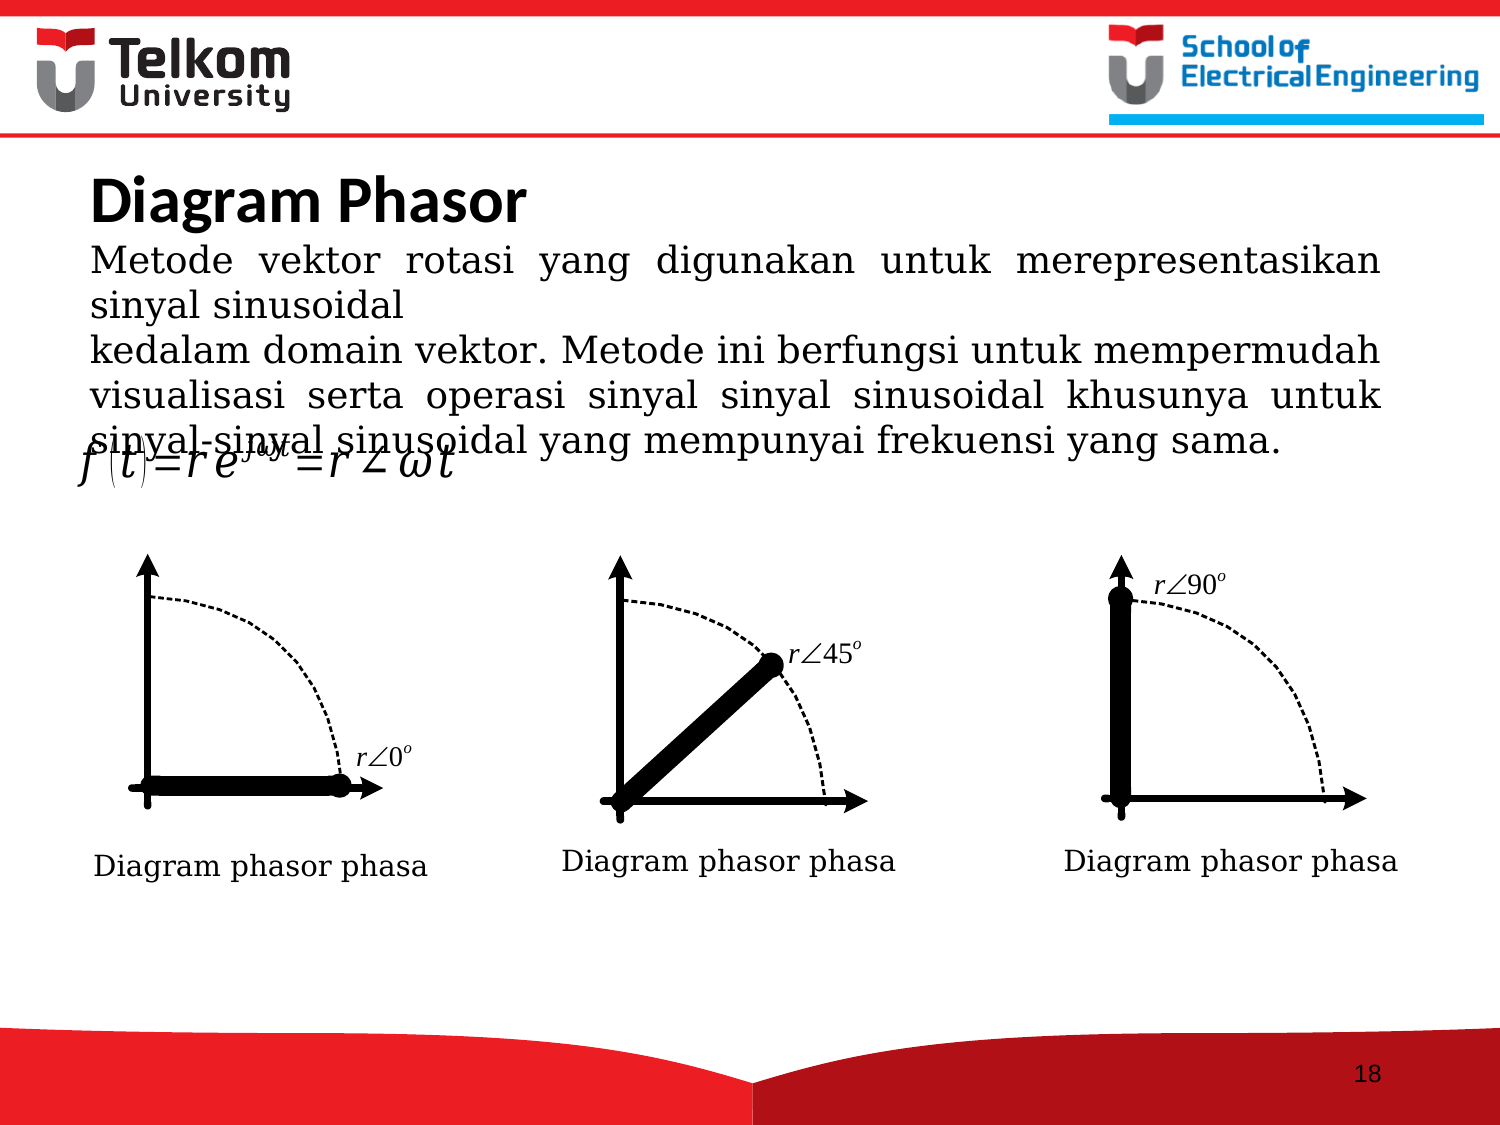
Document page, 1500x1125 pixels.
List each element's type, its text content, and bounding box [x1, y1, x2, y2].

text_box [1074, 524, 1397, 847]
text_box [573, 524, 899, 850]
text_box Metode vektor rotasi yang digunakan untuk merepresentasikan sinyal sinusoidal kedalam domain vektor. Metode ini berfungsi untuk mempermudah visualisasi serta operasi sinyal sinyal sinusoidal khusunya untuk sinyal-sinyal sinusoidal yang mempunyai frekuensi yang sama. [74, 228, 1397, 469]
slide_number 18 [1059, 1042, 1397, 1103]
picture [1100, 24, 1484, 125]
title Diagram Phasor [74, 151, 1426, 251]
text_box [103, 524, 429, 835]
